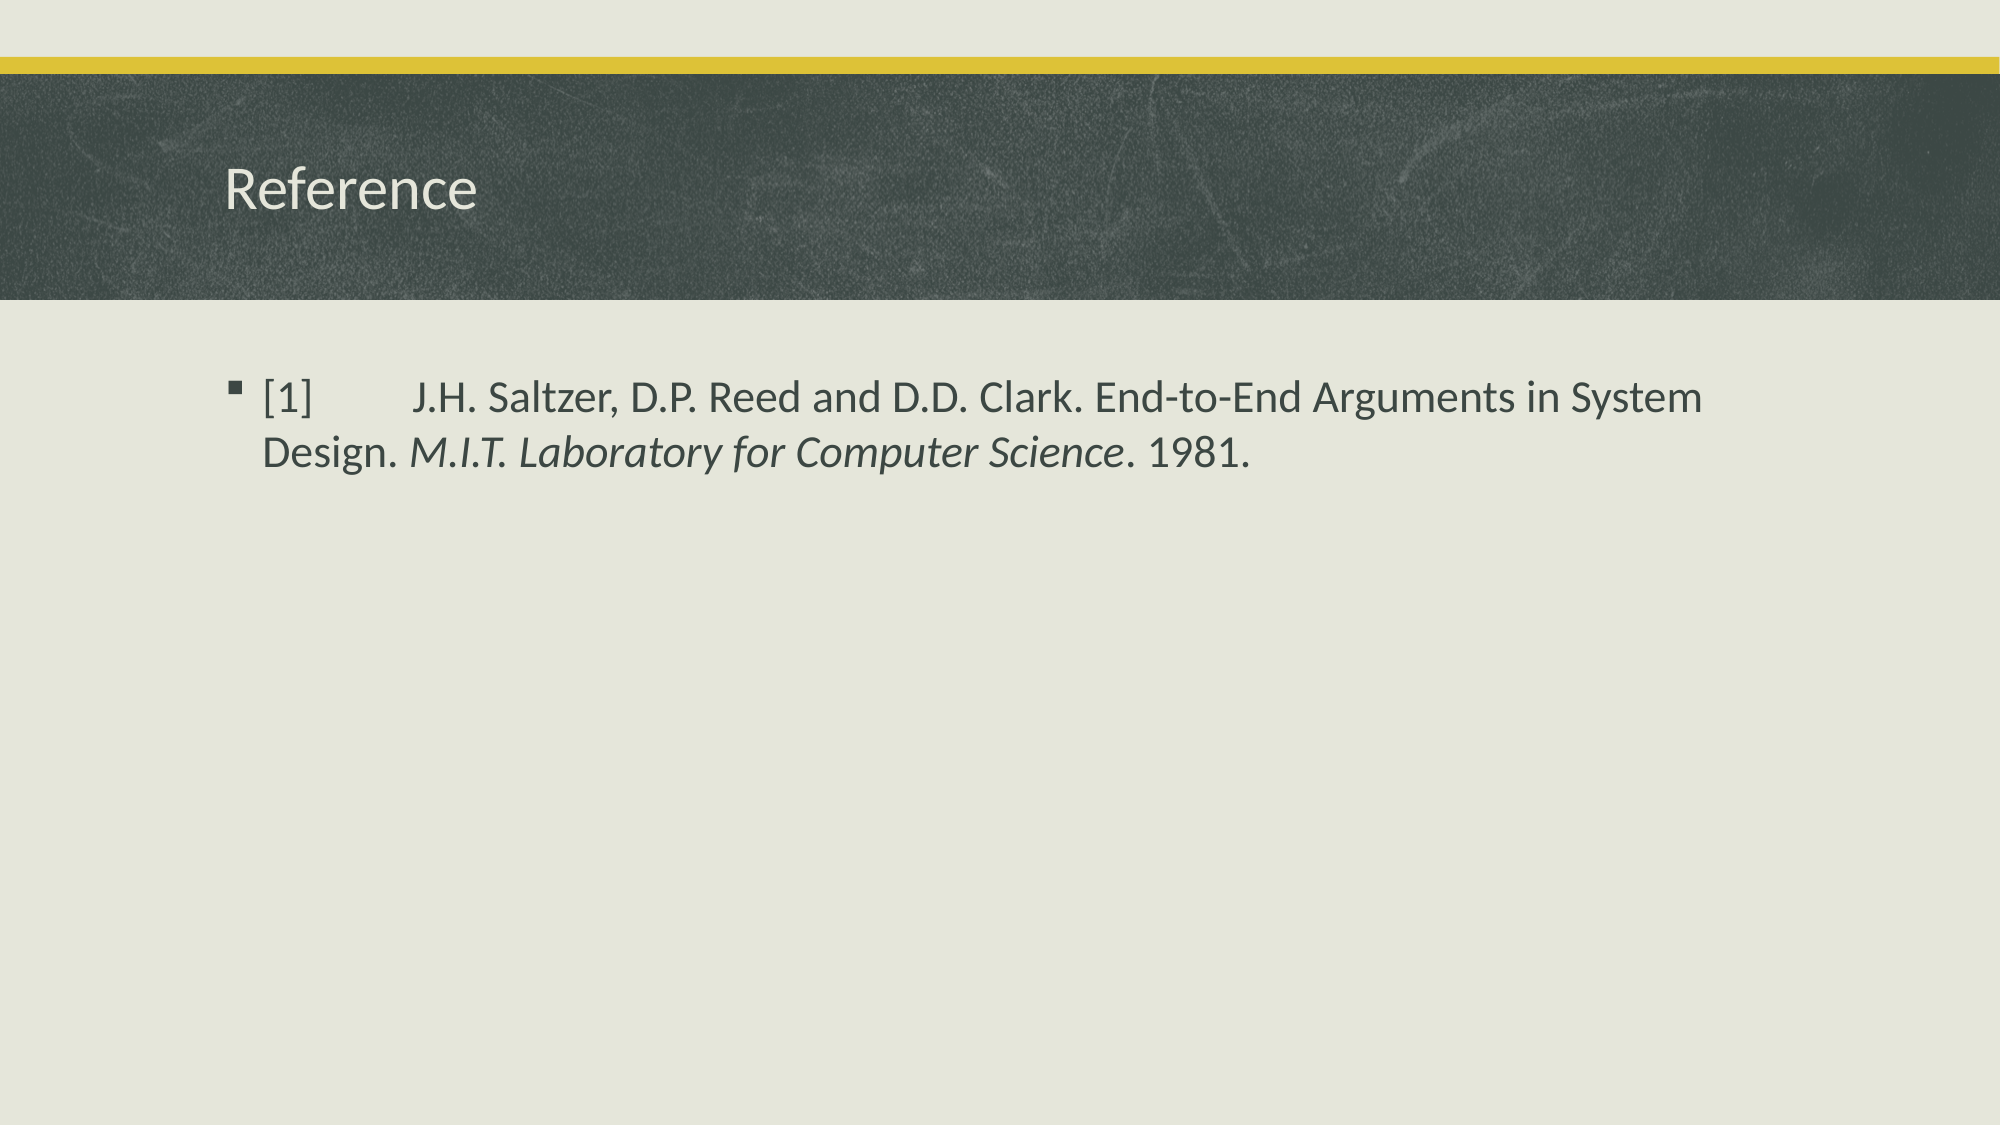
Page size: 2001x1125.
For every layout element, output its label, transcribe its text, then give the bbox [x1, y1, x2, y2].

picture [0, 74, 2000, 300]
text_box Reference [210, 76, 1790, 300]
text_box [1] J.H. Saltzer, D.P. Reed and D.D. Clark. End-to-End Arguments in System Design. M.I.T. Laboratory for Computer Science. 1981. [210, 359, 1790, 1014]
